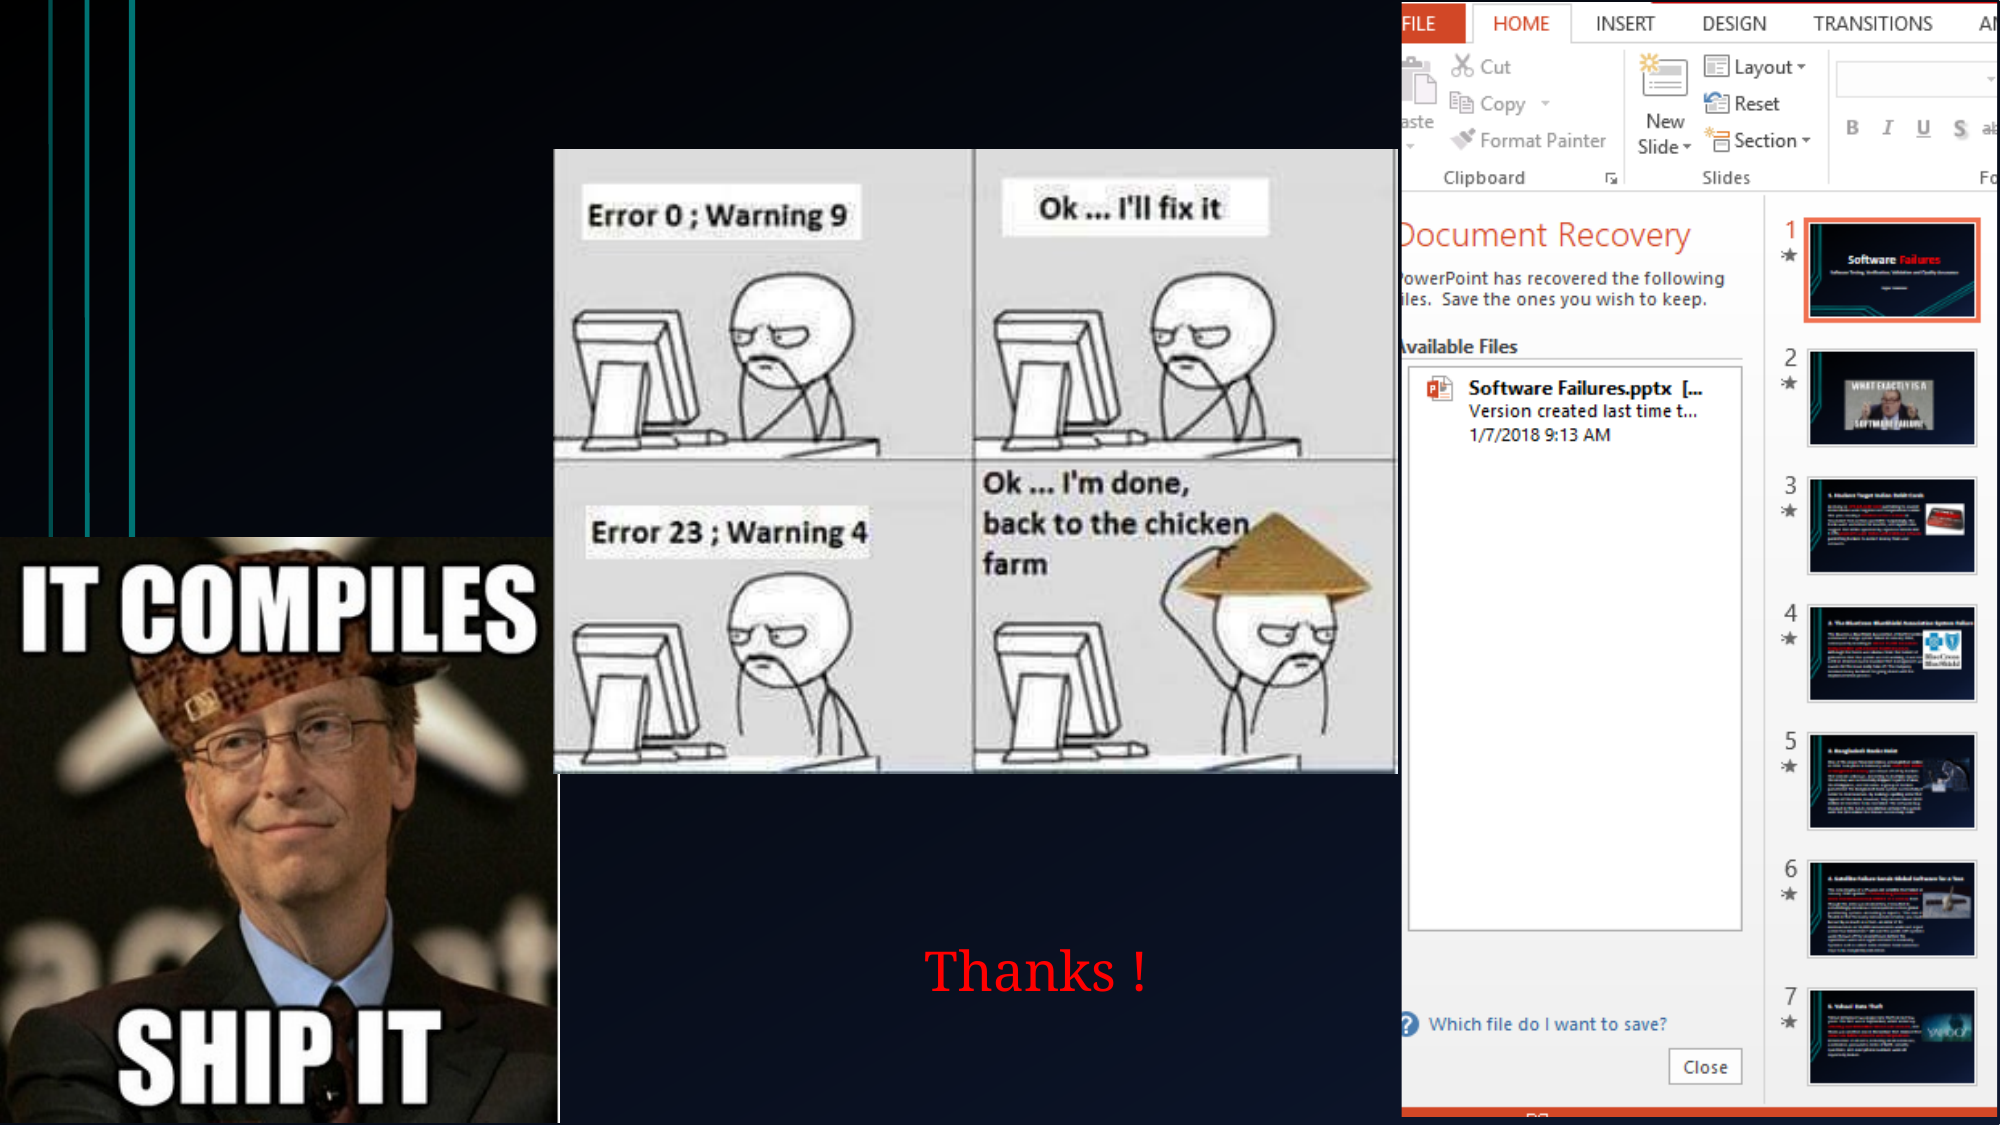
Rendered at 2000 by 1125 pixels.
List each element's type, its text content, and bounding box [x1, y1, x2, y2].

title Thanks ! [568, 812, 1398, 1014]
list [1401, 1, 1998, 1125]
picture [0, 149, 1398, 1124]
